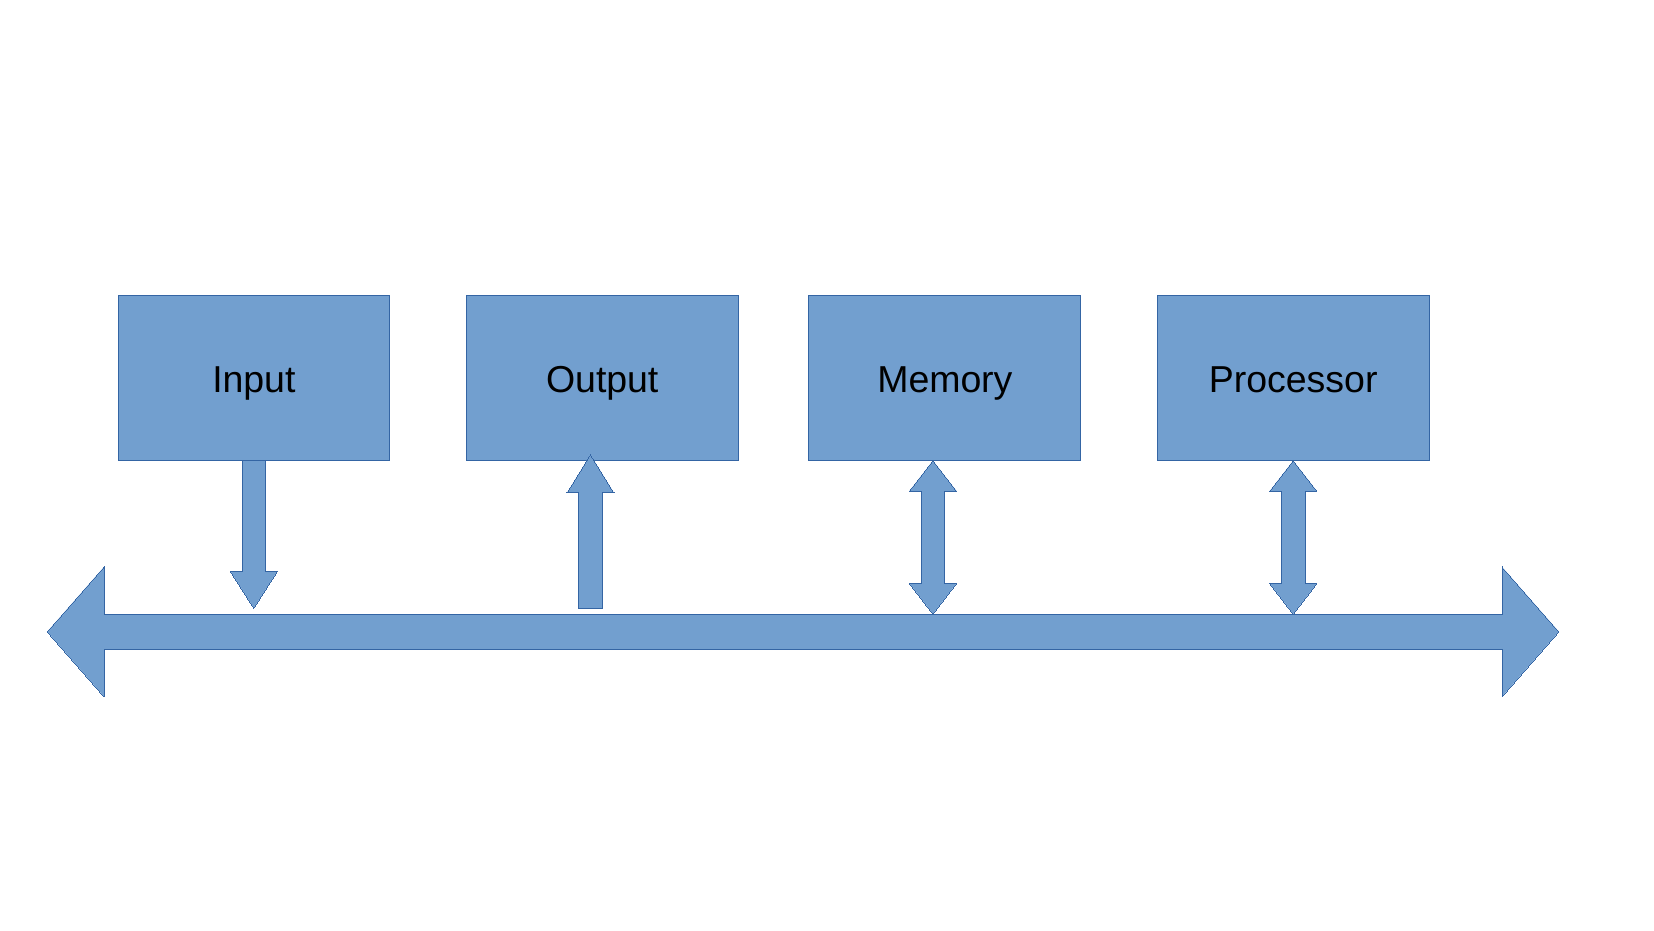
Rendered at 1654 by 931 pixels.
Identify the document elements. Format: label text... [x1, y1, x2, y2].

text_box [1269, 460, 1317, 615]
text_box [47, 566, 1559, 697]
text_box [909, 460, 957, 615]
text_box Processor [1157, 295, 1430, 461]
text_box Output [466, 295, 739, 461]
text_box [230, 460, 278, 609]
text_box [566, 454, 615, 609]
text_box Input [118, 295, 390, 461]
text_box Memory [808, 295, 1081, 461]
